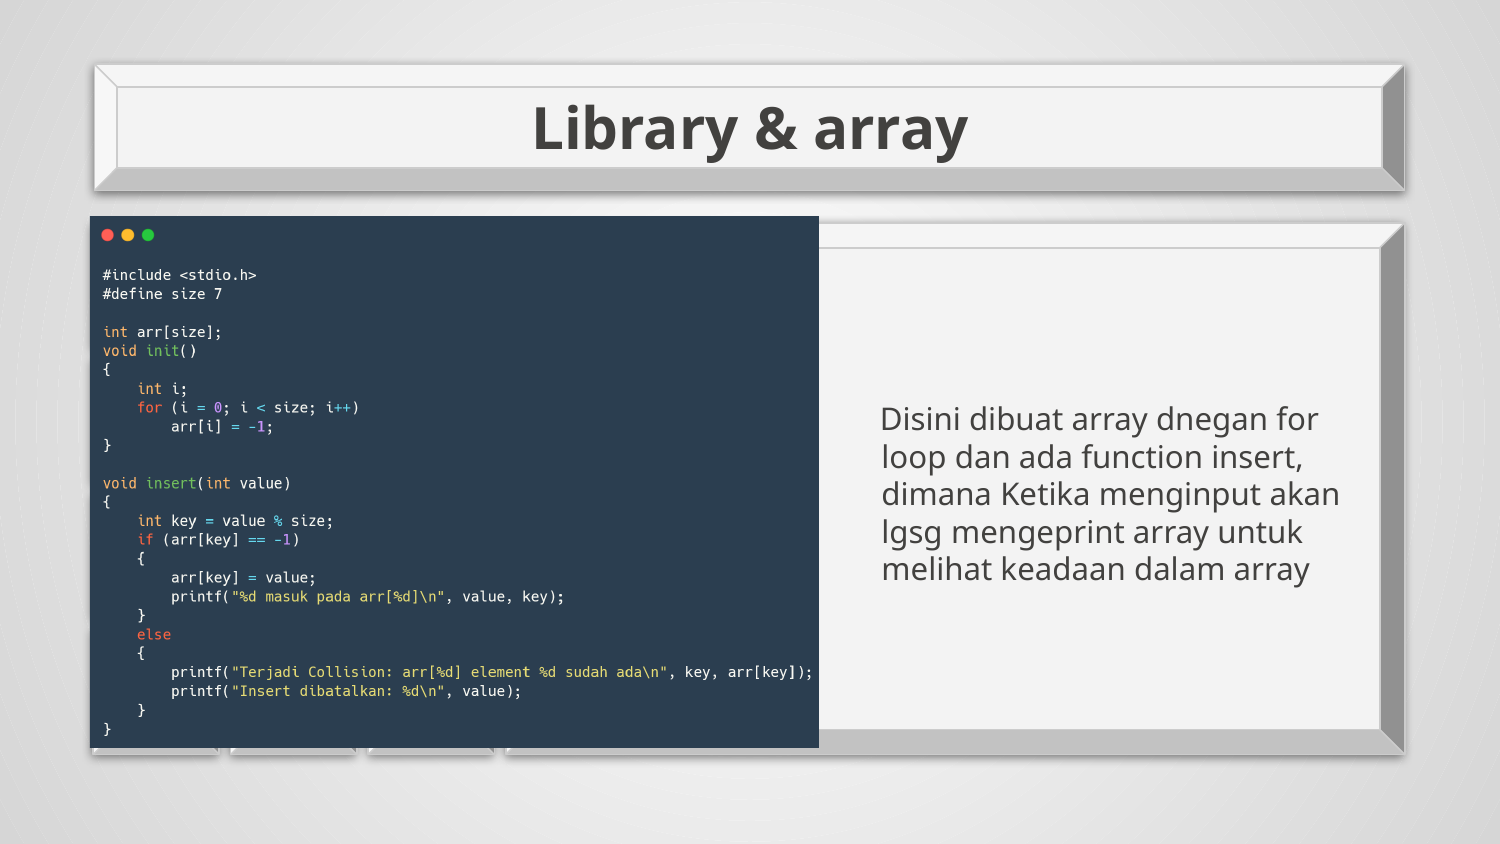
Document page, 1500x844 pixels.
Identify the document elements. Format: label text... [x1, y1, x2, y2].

title Library & array [118, 88, 1382, 164]
list Disini dibuat array dnegan for loop dan ada function insert, dimana Ketika menginput akan lgsg mengeprint array untuk melihat keadaan dalam array [849, 266, 1365, 720]
picture [89, 216, 820, 748]
